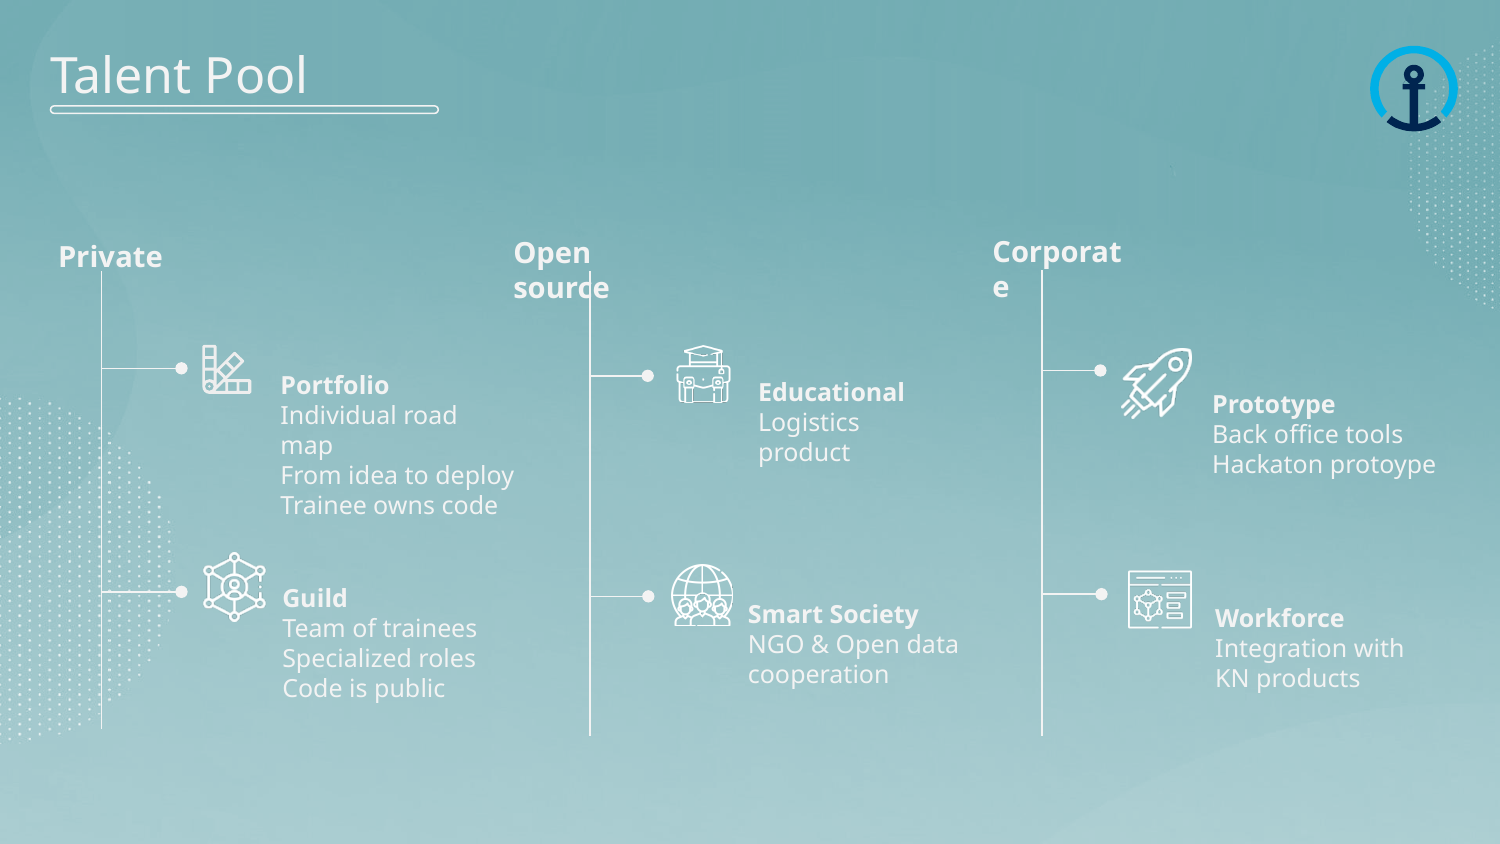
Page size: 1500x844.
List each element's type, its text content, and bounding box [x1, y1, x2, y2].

picture [674, 344, 733, 404]
subtitle Smart Society NGO & Open data cooperation [732, 584, 984, 697]
text_box [50, 105, 439, 114]
picture [671, 564, 733, 626]
text_box Guild Team of trainees Specialized roles Code is public [267, 567, 535, 717]
text_box Prototype Back office tools Hackaton protoype [1197, 373, 1465, 523]
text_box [202, 344, 252, 395]
picture [1127, 567, 1192, 632]
text_box Educational Logistics product [743, 361, 963, 450]
picture [1121, 347, 1192, 419]
text_box Portfolio Individual road map From idea to deploy Trainee owns code [265, 354, 533, 504]
text_box Open source [498, 219, 692, 278]
text_box Workforce Integration with KN products [1200, 587, 1468, 736]
text_box Corporate [977, 217, 1138, 276]
title Talent Pool [35, 4, 420, 138]
picture [199, 551, 270, 623]
text_box Private [43, 223, 191, 281]
